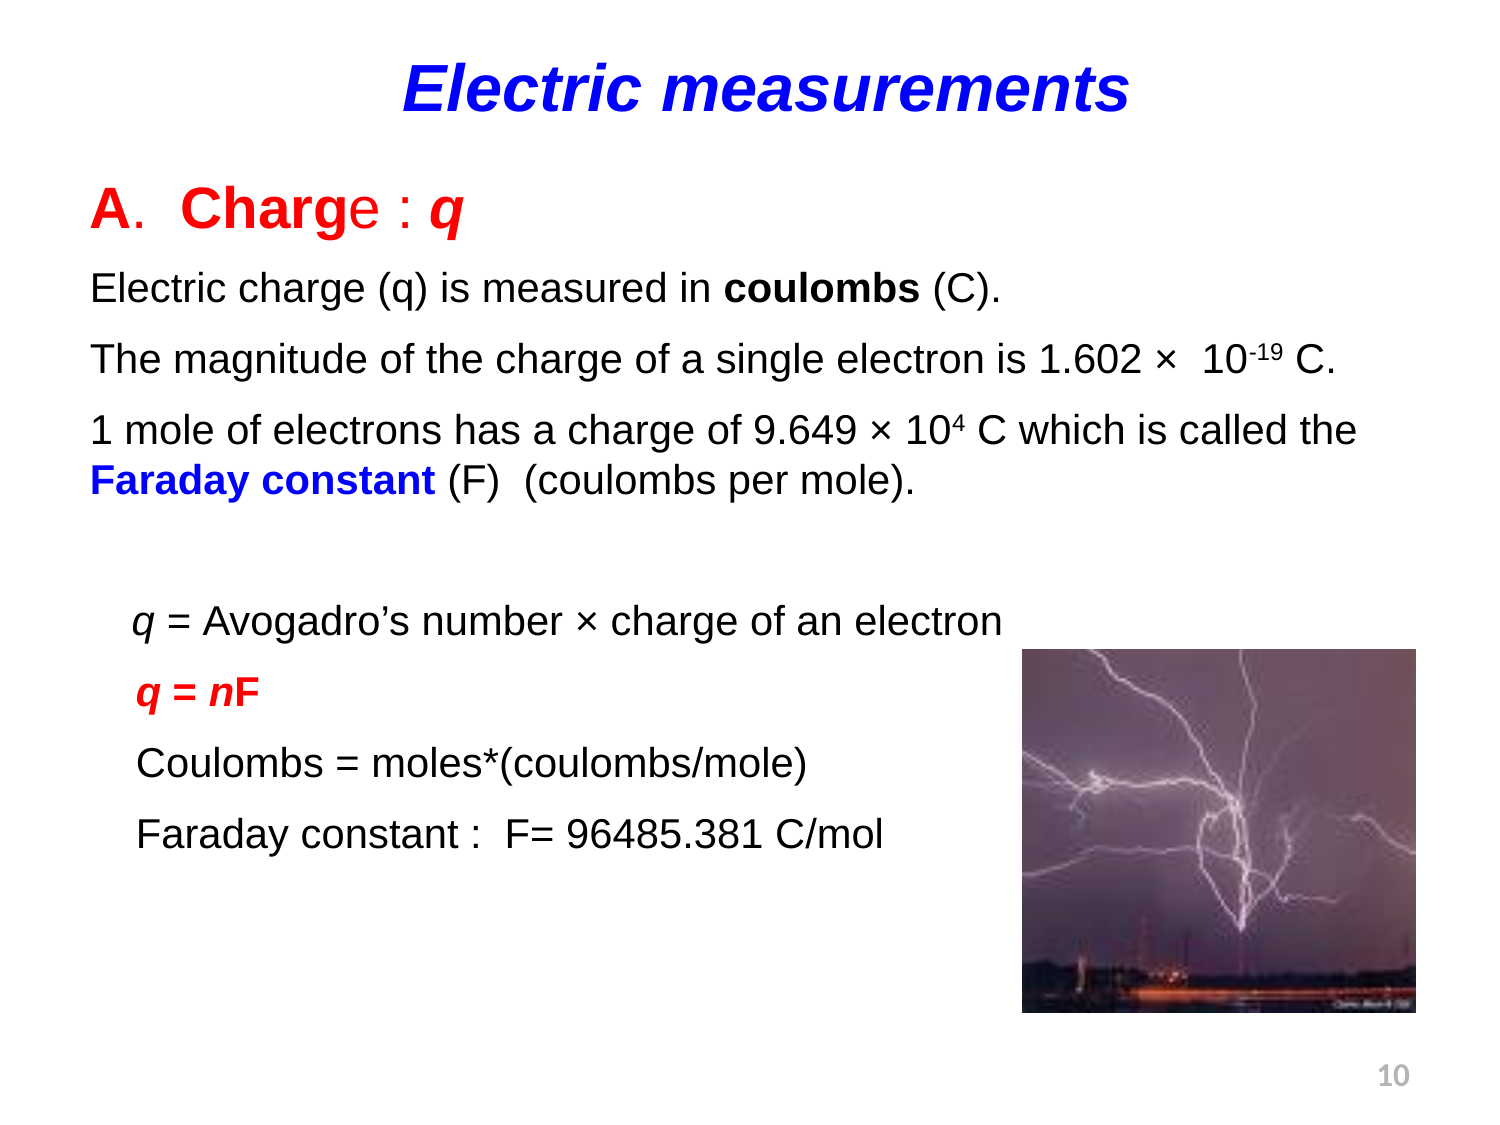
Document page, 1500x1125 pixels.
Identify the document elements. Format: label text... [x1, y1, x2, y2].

text_box Electric measurements [387, 37, 1275, 133]
text_box A. Charge : q Electric charge (q) is measured in coulombs (C). The magnitude of the charge of a single electron is 1.602 × 10-19 C. 1 mole of electrons has a charge of 9.649 × 104 C which is called the Faraday constant (F) (coulombs per mole). q = Avogadro’s number × charge of an electron q = nF Coulombs = moles*(coulombs/mole) Faraday constant : F= 96485.381 C/mol [75, 162, 1450, 865]
picture [1022, 649, 1416, 1013]
slide_number 10 [1074, 1042, 1425, 1103]
